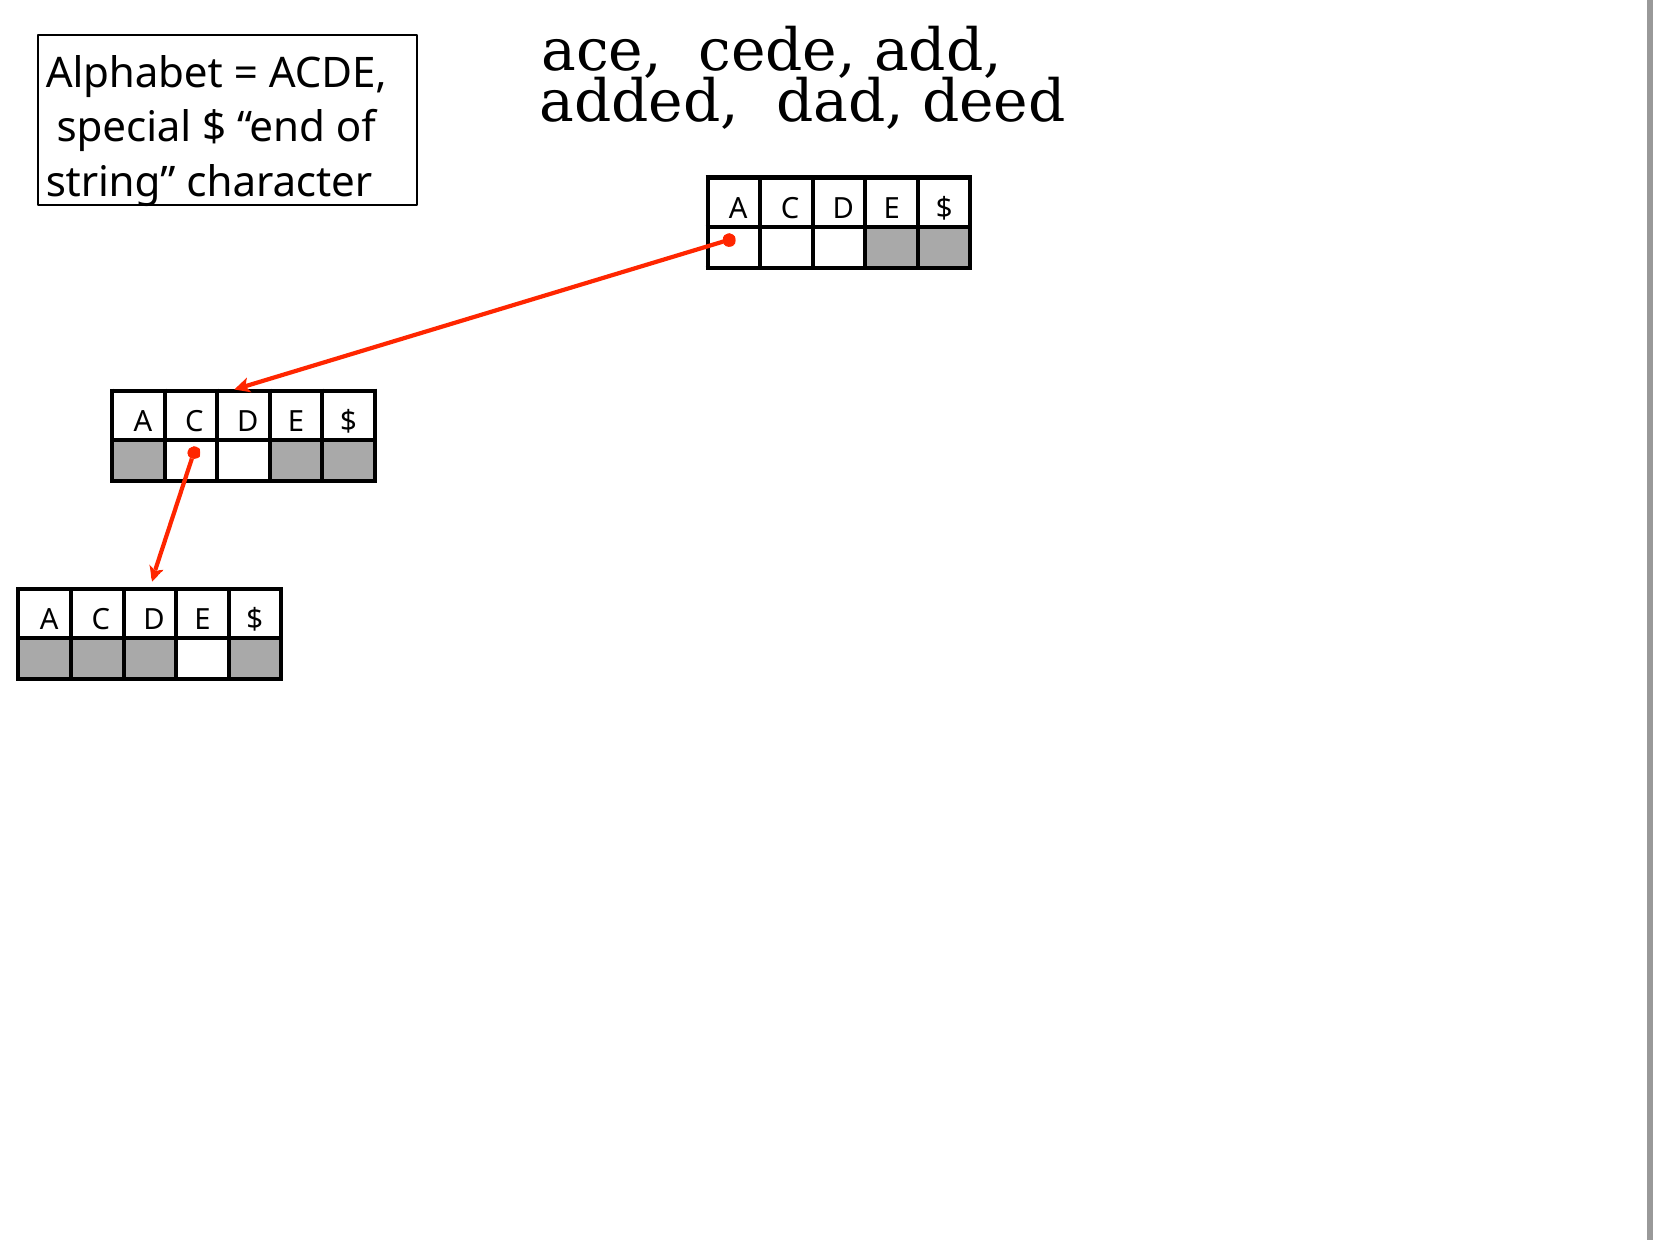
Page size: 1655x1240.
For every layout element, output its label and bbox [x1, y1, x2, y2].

table_cell [114, 442, 163, 479]
table_header [324, 393, 373, 438]
table_cell [710, 229, 758, 266]
table_header [710, 180, 758, 225]
table_header [867, 180, 916, 225]
table_header [231, 591, 279, 636]
table_header [167, 393, 215, 438]
text_box [37, 35, 418, 206]
table_cell [178, 640, 227, 677]
table_header [73, 591, 122, 636]
table_cell [231, 640, 279, 677]
table_cell [20, 640, 69, 677]
table_header [126, 591, 174, 636]
table_header [178, 591, 227, 636]
table_header [114, 393, 163, 438]
table_header [815, 180, 863, 225]
text_box [149, 446, 201, 582]
table_cell [167, 442, 215, 479]
table_header [762, 180, 811, 225]
text_box [234, 233, 736, 393]
table_cell [815, 229, 863, 266]
table_cell [73, 640, 122, 677]
table_header [920, 180, 968, 225]
text_box [539, 28, 1152, 133]
table_cell [272, 442, 320, 479]
table_cell [867, 229, 916, 266]
table_cell [324, 442, 373, 479]
table_header [219, 393, 268, 438]
table_cell [762, 229, 811, 266]
table_header [20, 591, 69, 636]
table_header [272, 393, 320, 438]
table_cell [126, 640, 174, 677]
table_cell [219, 442, 268, 479]
table_cell [920, 229, 968, 266]
